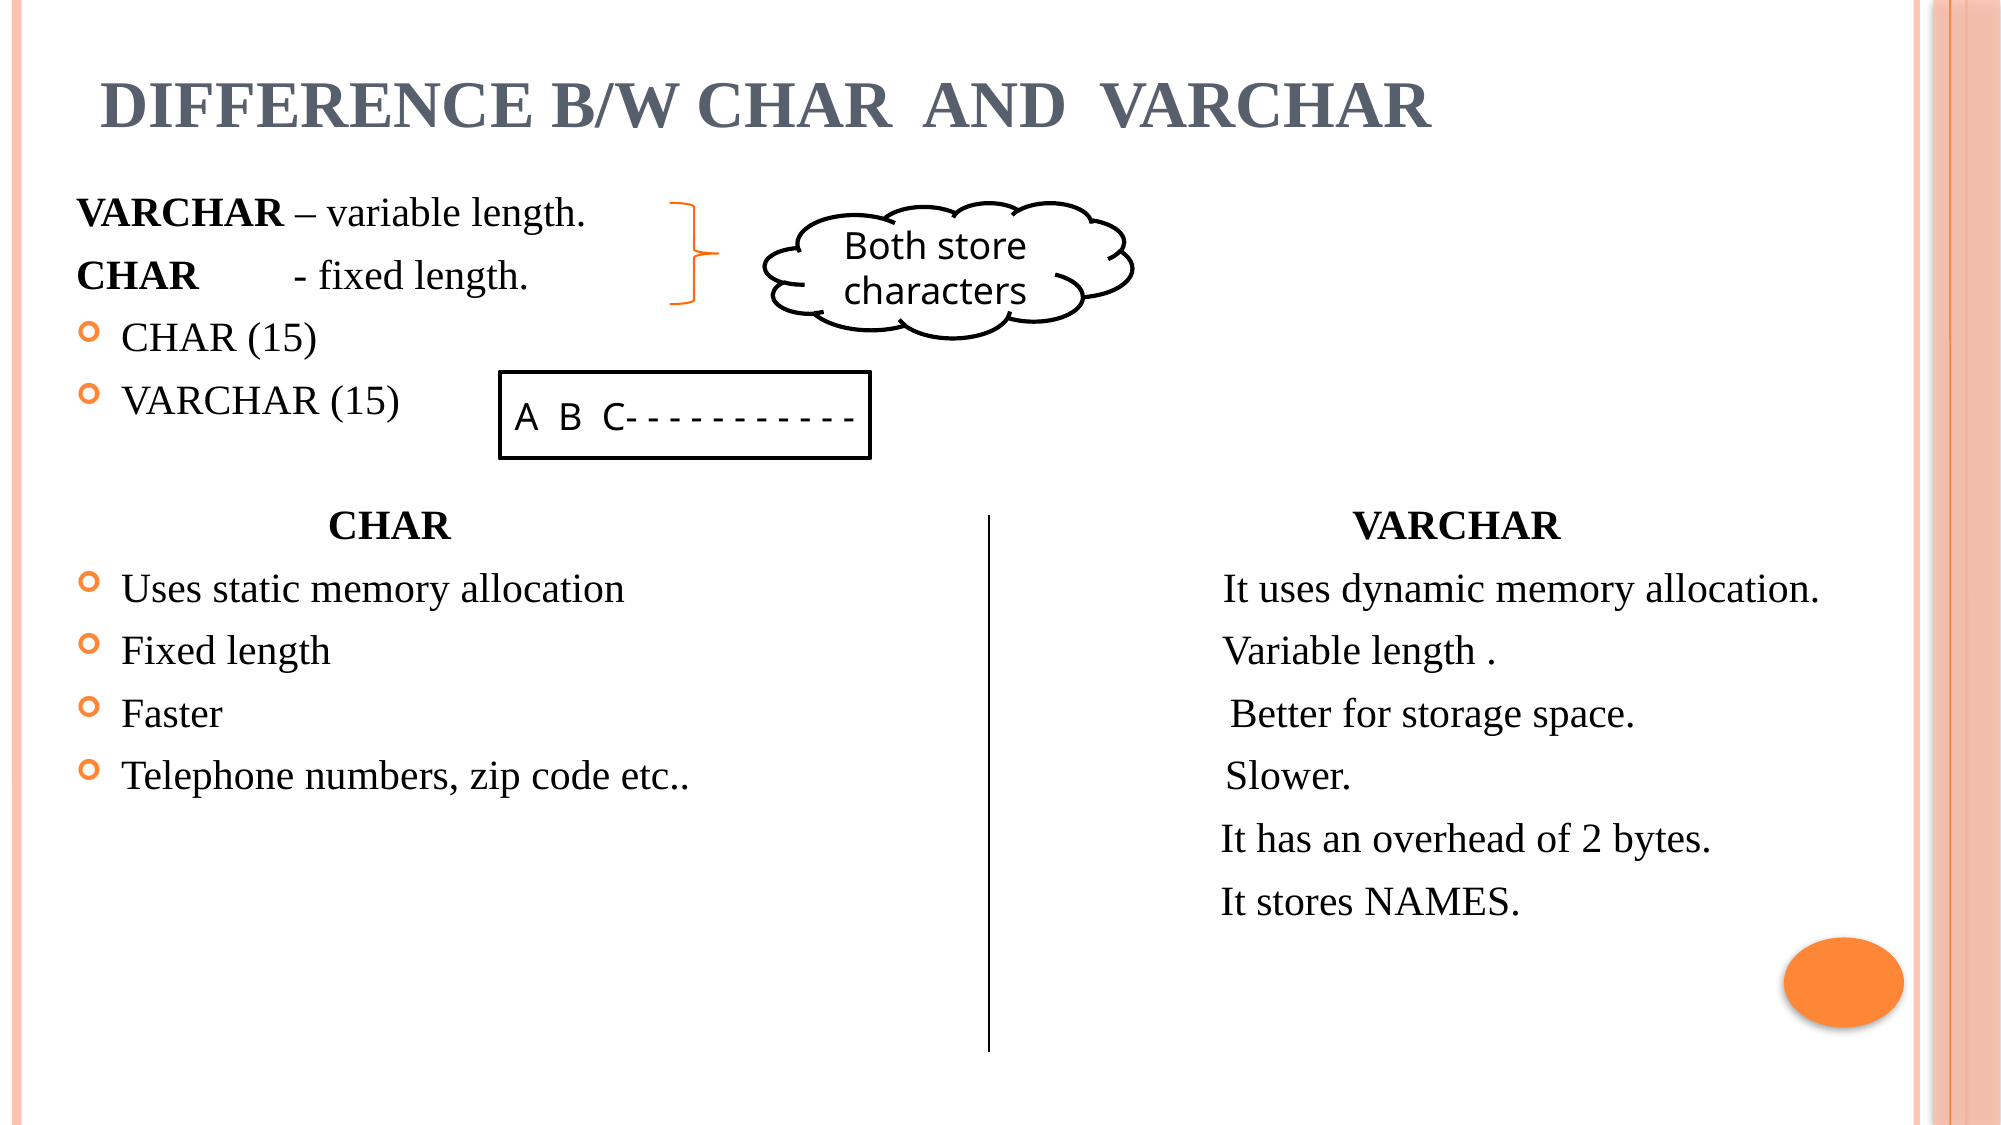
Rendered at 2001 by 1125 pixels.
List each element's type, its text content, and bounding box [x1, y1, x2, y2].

text_box A B C- - - - - - - - - - - [498, 370, 872, 460]
text_box Both store characters [762, 201, 1135, 341]
title DIFFERENCE B/W CHAR and VARCHAR [86, 34, 1812, 148]
text_box [669, 201, 720, 306]
list VARCHAR – variable length. CHAR - fixed length. CHAR (15) VARCHAR (15) CHAR VARCHAR Uses static memory allocation It uses dynamic memory allocation. Fixed length Variable length . Faster Better for storage space. Telephone numbers, zip code etc.. Slower. It has an overhead of 2 bytes. It stores NAMES. [61, 177, 1938, 1074]
